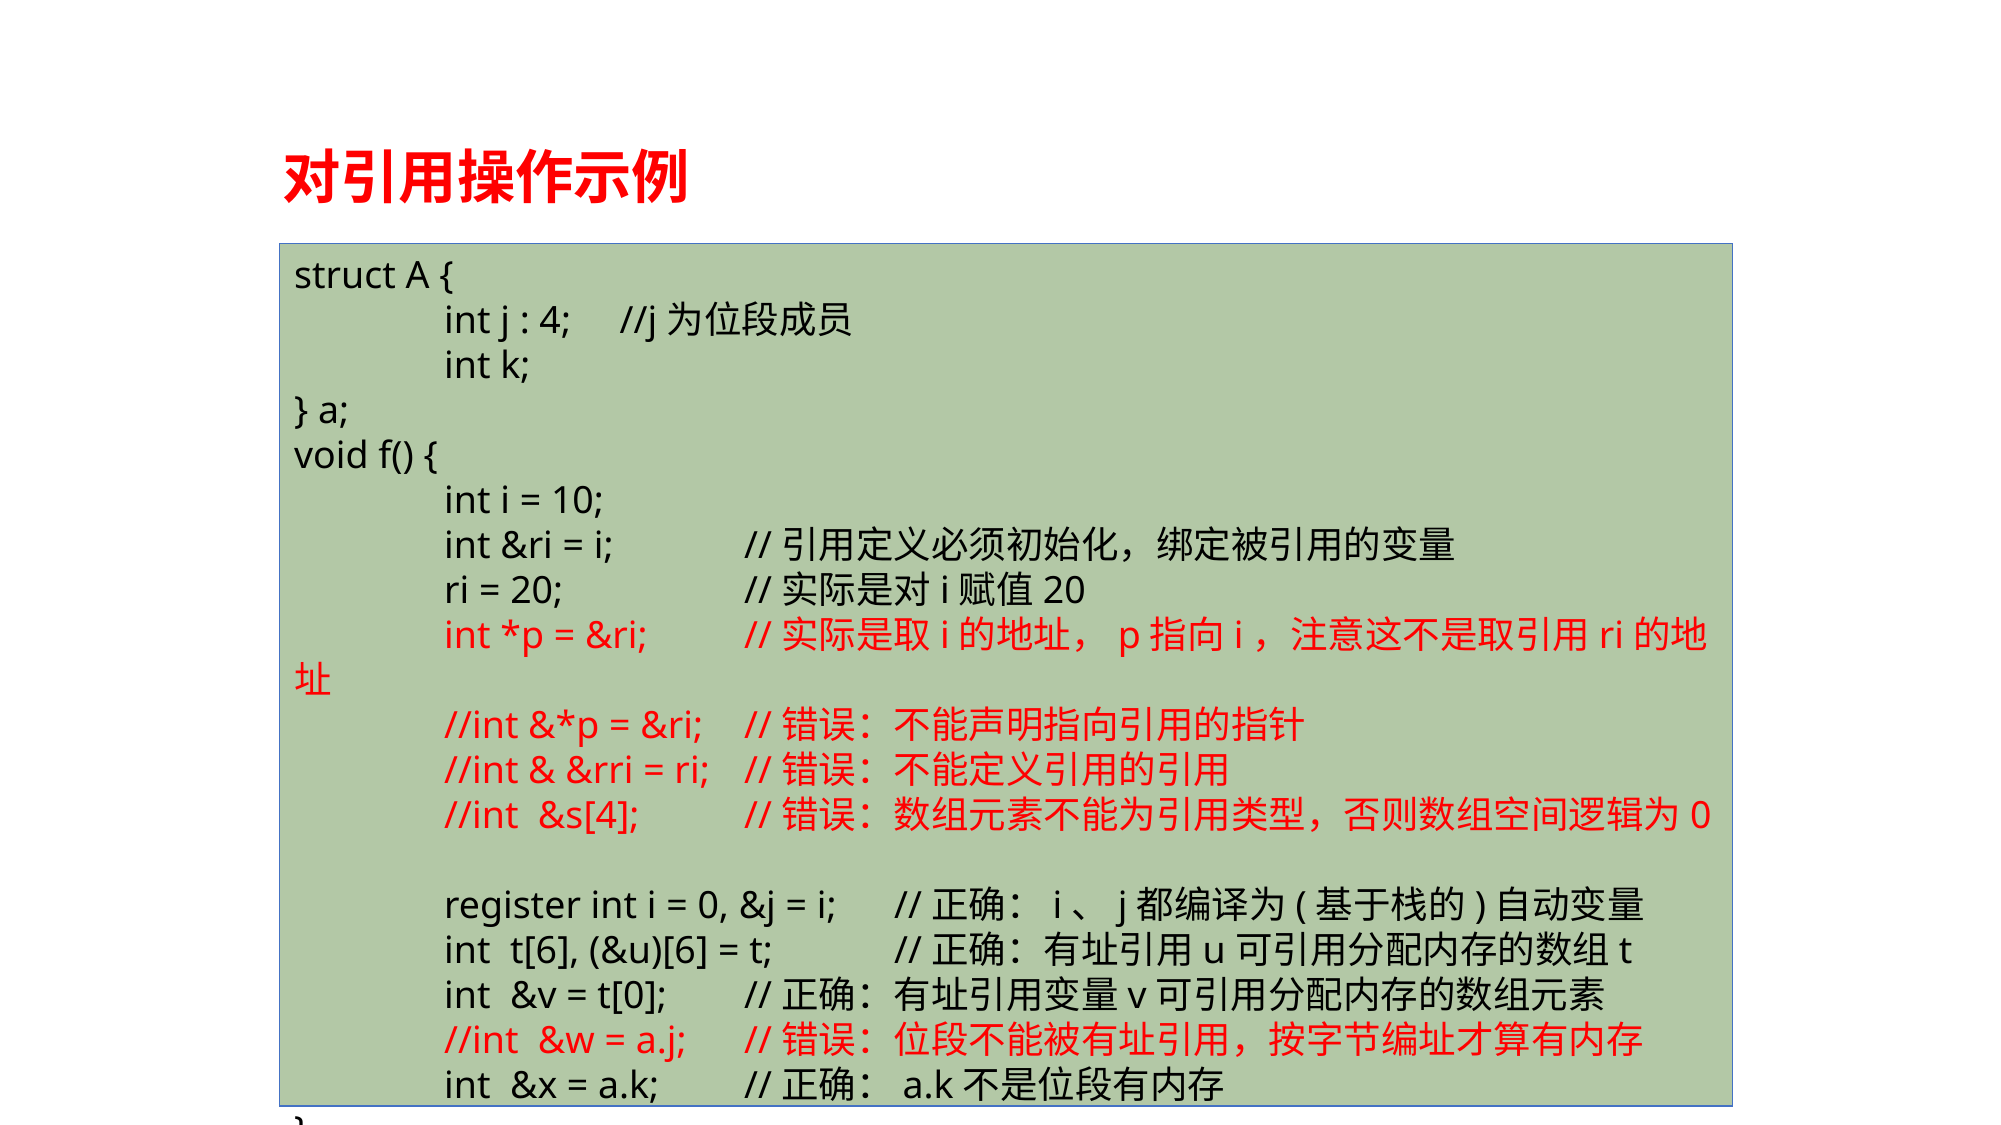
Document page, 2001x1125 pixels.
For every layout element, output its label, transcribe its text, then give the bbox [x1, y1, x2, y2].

text_box struct A { int j : 4; //j为位段成员 int k; } a; void f() { int i = 10; int &ri = i; //引用定义必须初始化，绑定被引用的变量 ri = 20; //实际是对i赋值20 int *p = &ri; //实际是取i的地址，p指向i，注意这不是取引用ri的地址 //int &*p = &ri; //错误：不能声明指向引用的指针 //int & &rri = ri; //错误：不能定义引用的引用 //int &s[4]; //错误：数组元素不能为引用类型，否则数组空间逻辑为0 register int i = 0, &j = i; //正确：i、j都编译为(基于栈的)自动变量 int t[6], (&u)[6] = t; //正确：有址引用u可引用分配内存的数组t int &v = t[0]; //正确：有址引用变量v可引用分配内存的数组元素 //int &w = a.j; //错误：位段不能被有址引用，按字节编址才算有内存 int &x = a.k; //正确：a.k不是位段有内存 } [279, 243, 1733, 1106]
text_box 对引用操作示例 [267, 106, 1543, 244]
